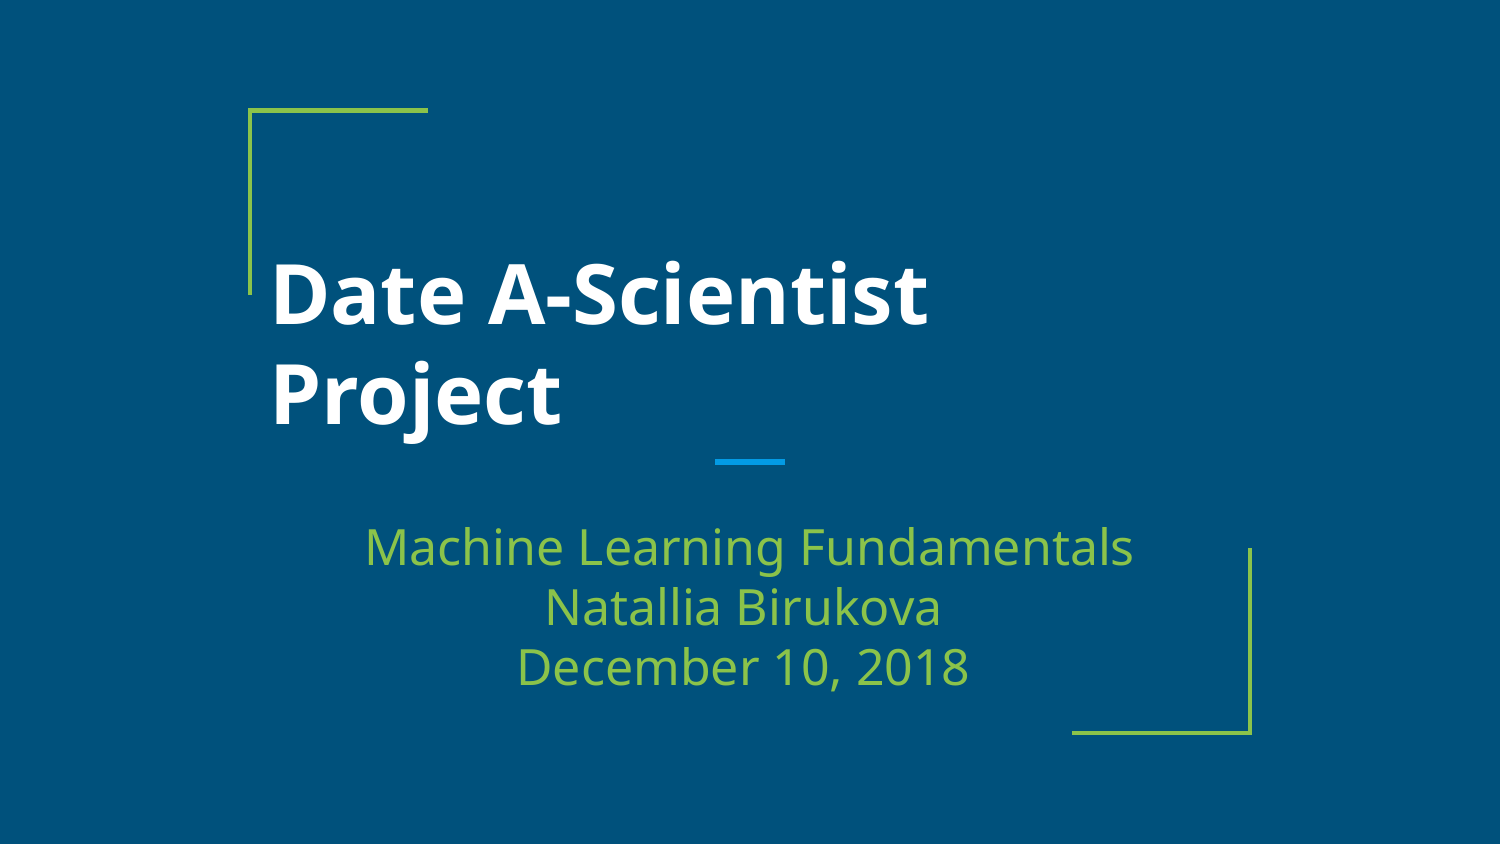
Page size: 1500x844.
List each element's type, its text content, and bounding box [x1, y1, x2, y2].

subtitle Machine Learning Fundamentals Natallia Birukova December 10, 2018 [275, 500, 1225, 696]
title Date A-Scientist Project [254, 216, 1246, 456]
